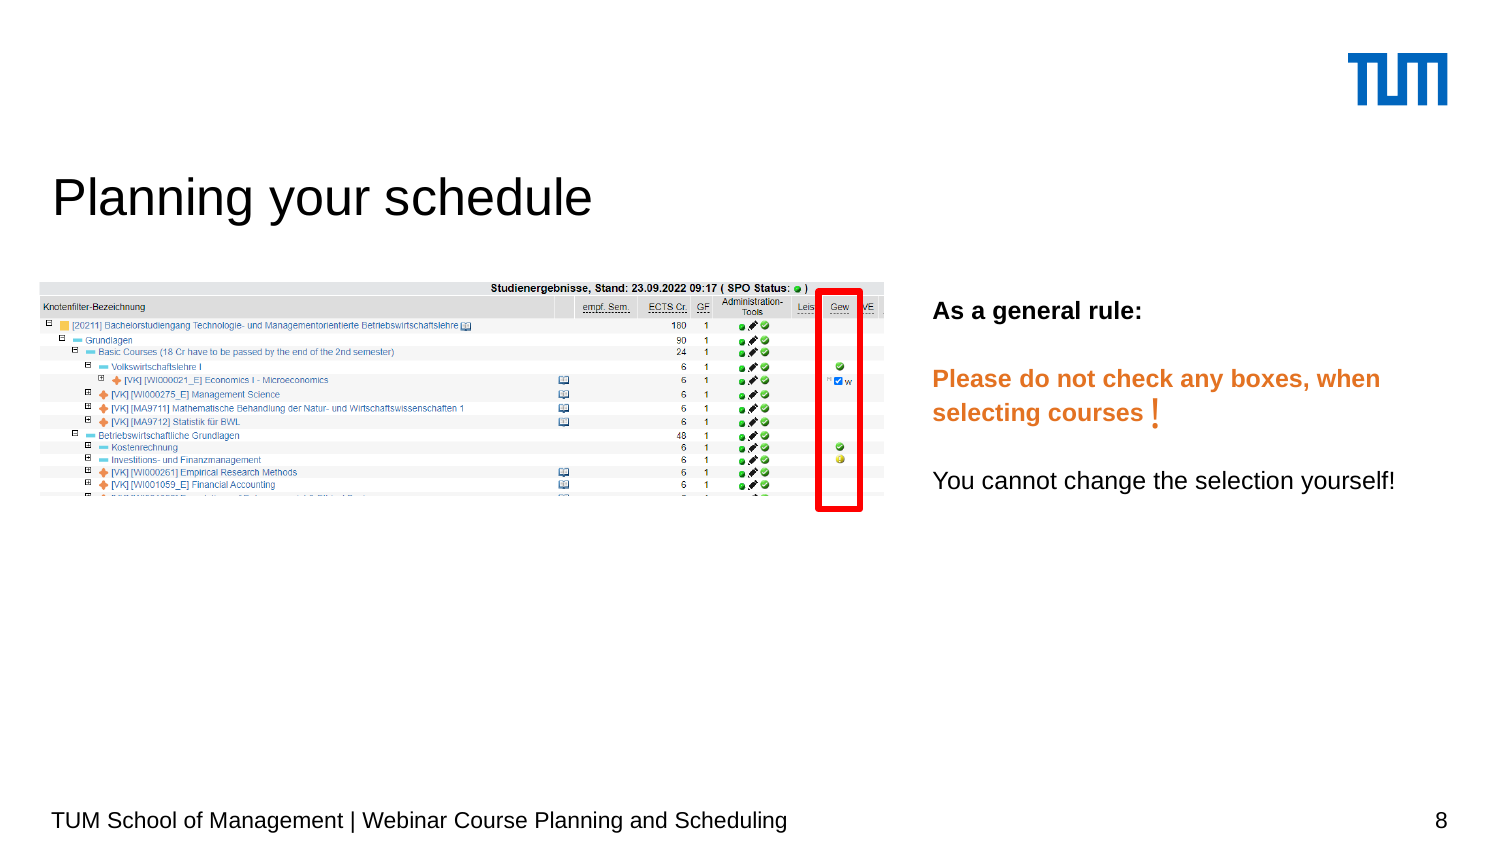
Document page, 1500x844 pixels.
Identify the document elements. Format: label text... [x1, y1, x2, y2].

slide_number 7 [1112, 796, 1448, 842]
text_box [818, 505, 860, 510]
list As a general rule: Please do not check any boxes, when selecting courses You cannot change the selection yourself! [932, 254, 1449, 764]
picture [38, 281, 884, 497]
title Planning your schedule [52, 159, 1449, 223]
footer TUM School of Management | Webinar Course Planning and Scheduling [51, 796, 1112, 842]
text_box ! [1036, 379, 1274, 445]
